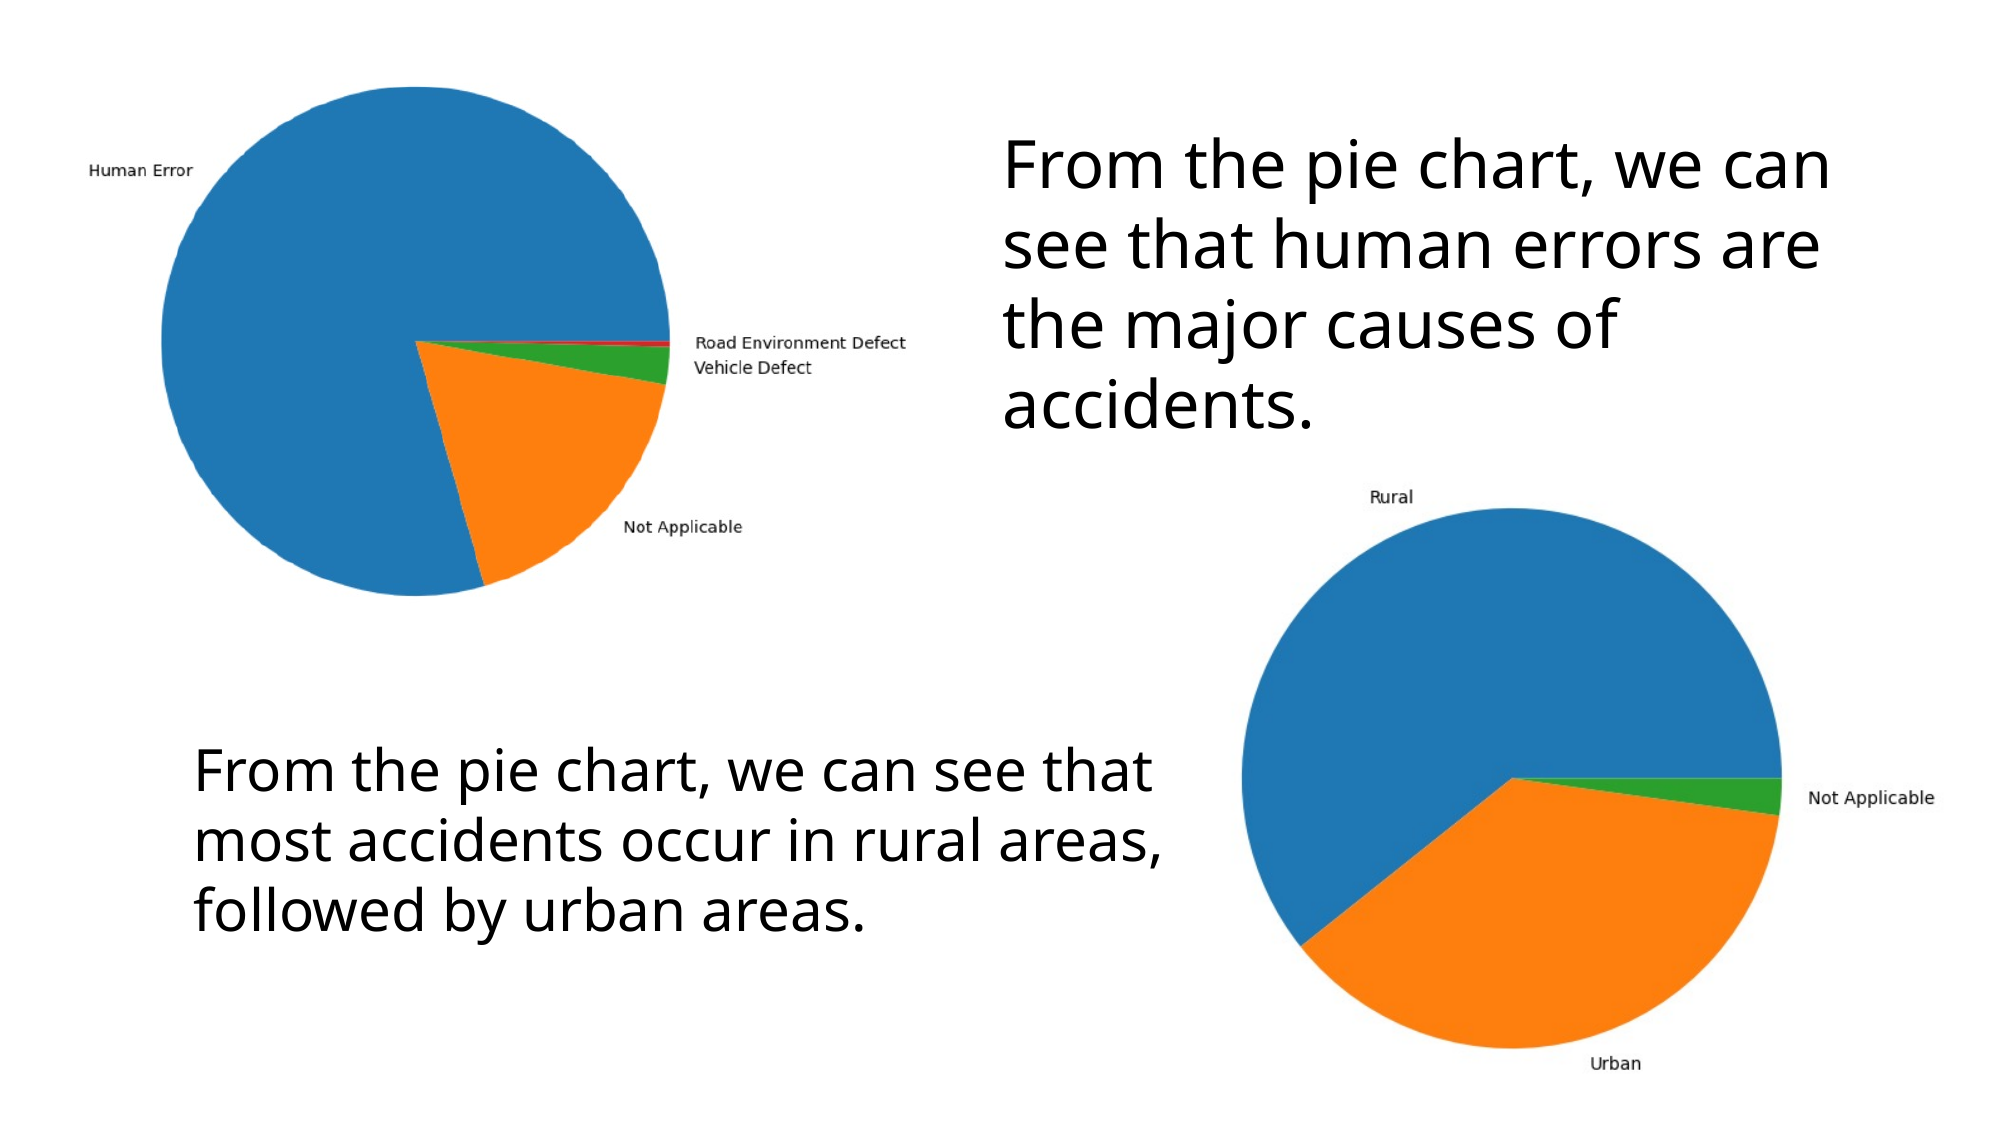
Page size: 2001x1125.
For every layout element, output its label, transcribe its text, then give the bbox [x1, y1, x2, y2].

picture [62, 37, 923, 647]
picture [1212, 442, 1961, 1115]
text_box From the pie chart, we can see that human errors are the major causes of accidents. [988, 114, 1938, 450]
text_box From the pie chart, we can see that most accidents occur in rural areas, followed by urban areas. [179, 725, 1180, 951]
